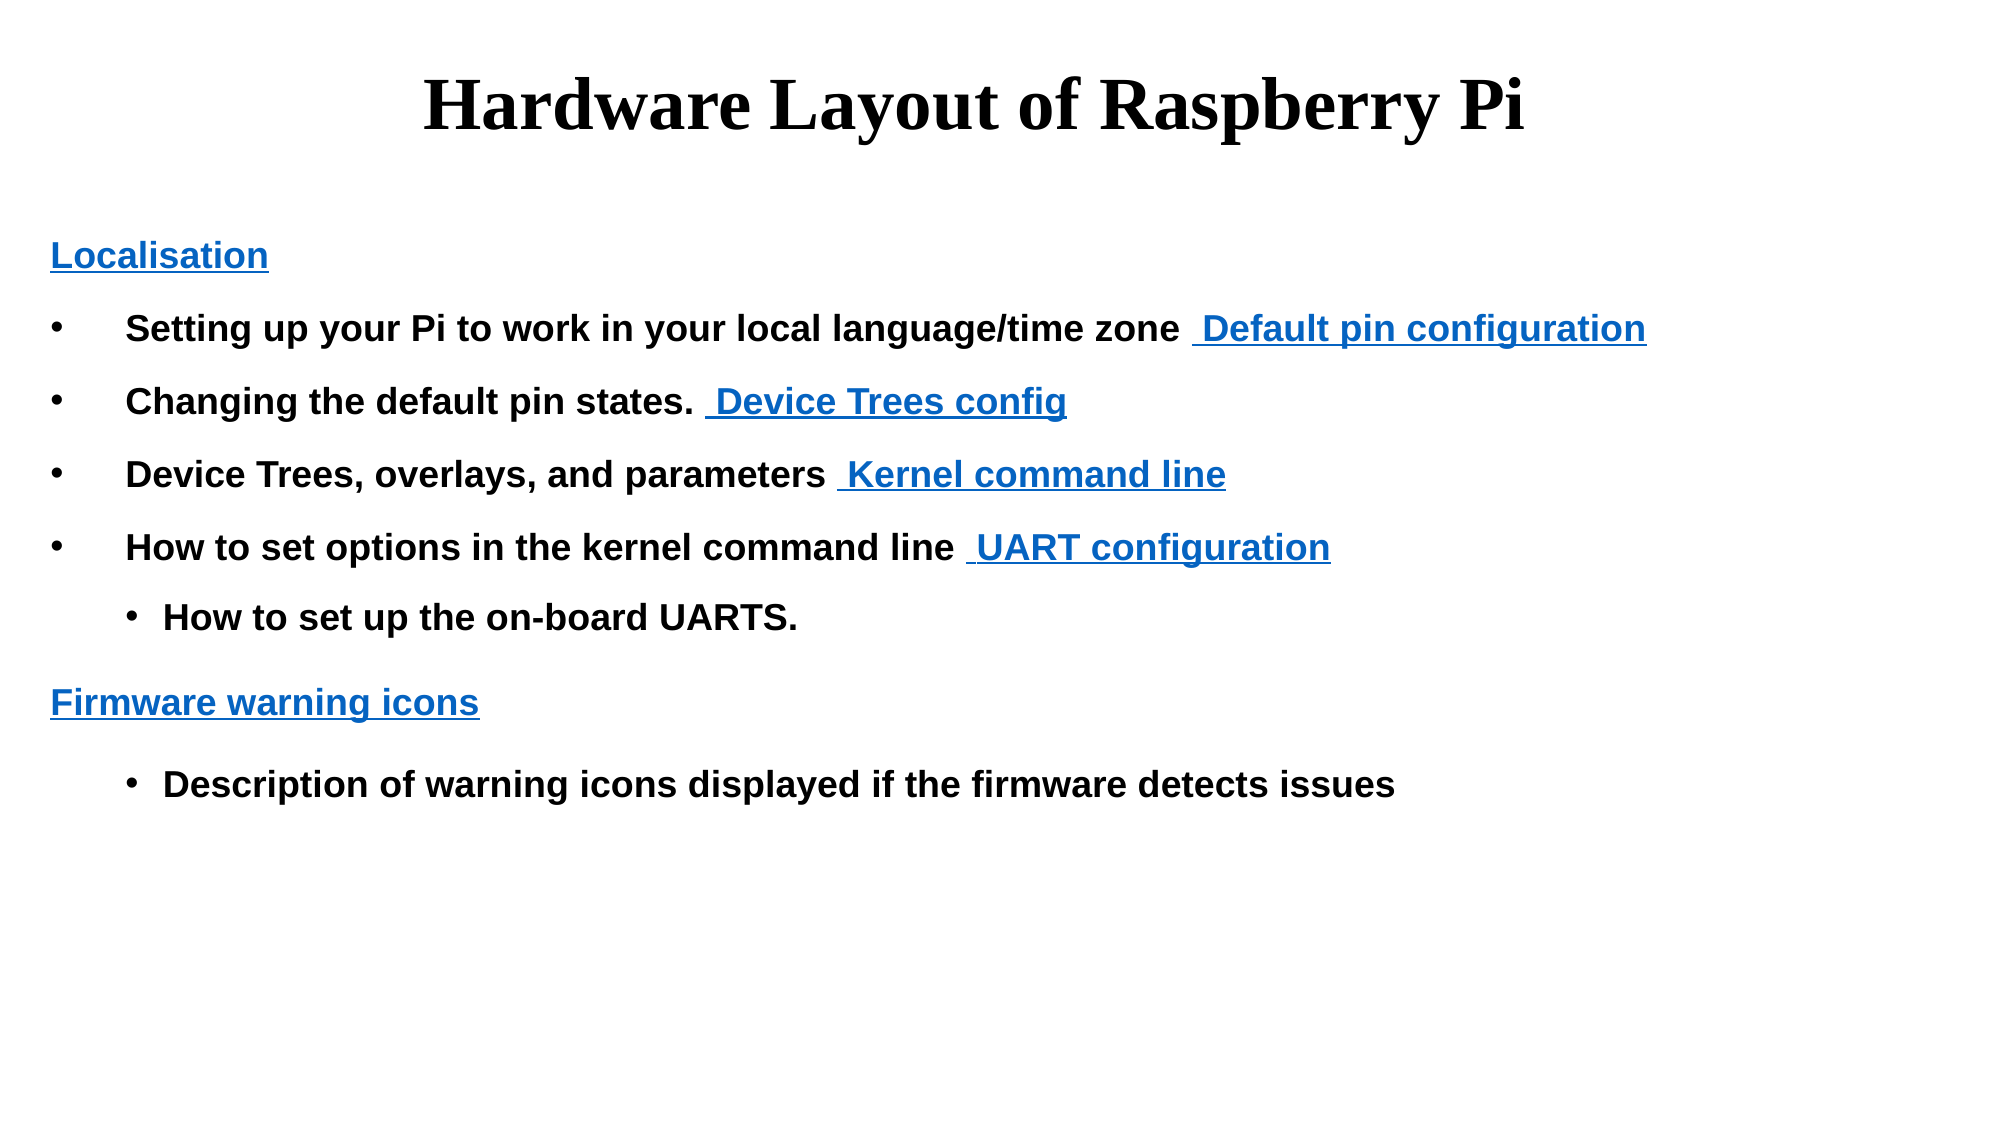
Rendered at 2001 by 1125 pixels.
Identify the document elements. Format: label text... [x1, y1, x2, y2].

title Hardware Layout of Raspberry Pi [112, 3, 1838, 194]
text_box Localisation Setting up your Pi to work in your local language/time zone Default pin configuration Changing the default pin states. Device Trees config Device Trees, overlays, and parameters Kernel command line How to set options in the kernel command line UART configuration How to set up the on-board UARTS. Firmware warning icons Description of warning icons displayed if the firmware detects issues [48, 229, 1913, 806]
